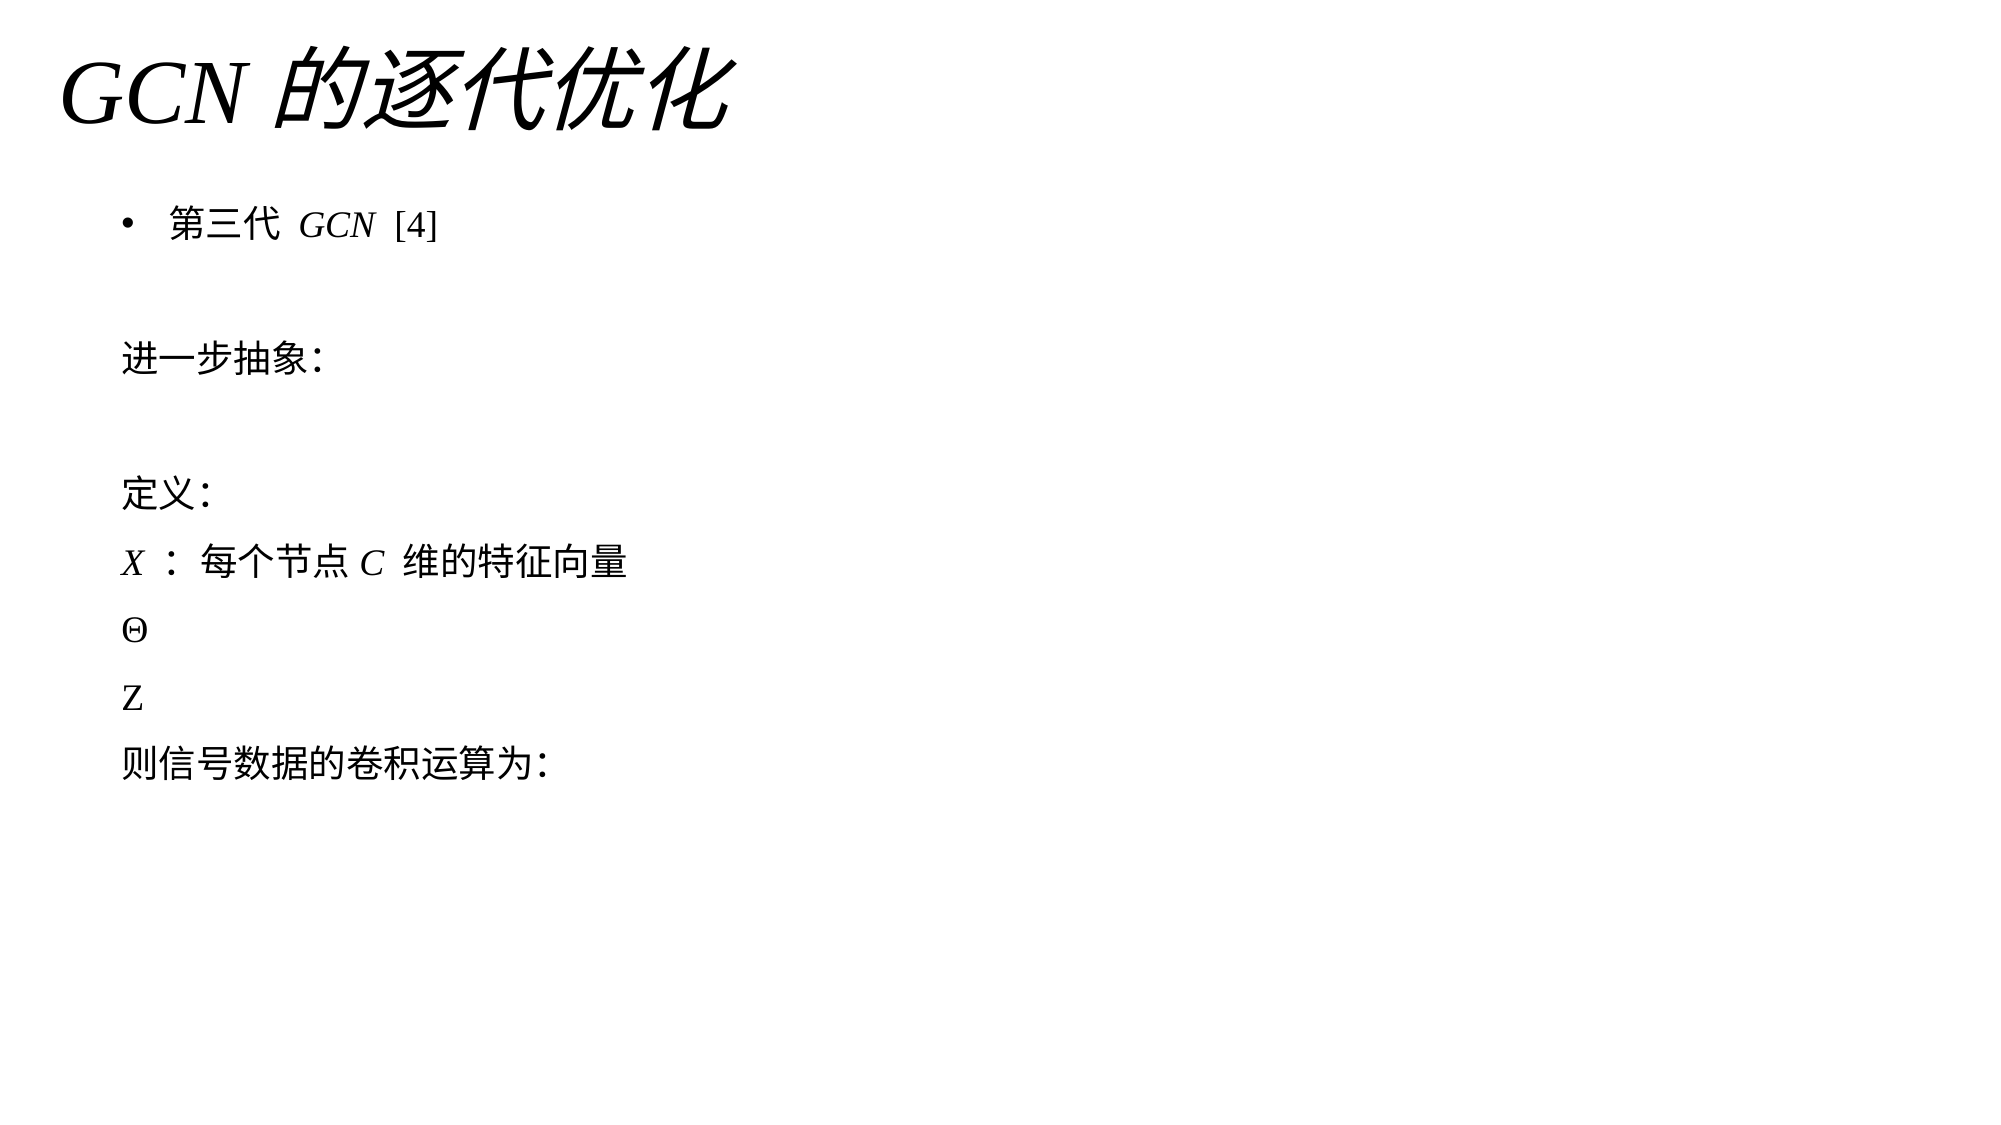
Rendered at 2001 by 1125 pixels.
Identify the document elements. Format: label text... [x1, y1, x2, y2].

text_box GCN的逐代优化 [43, 24, 743, 150]
